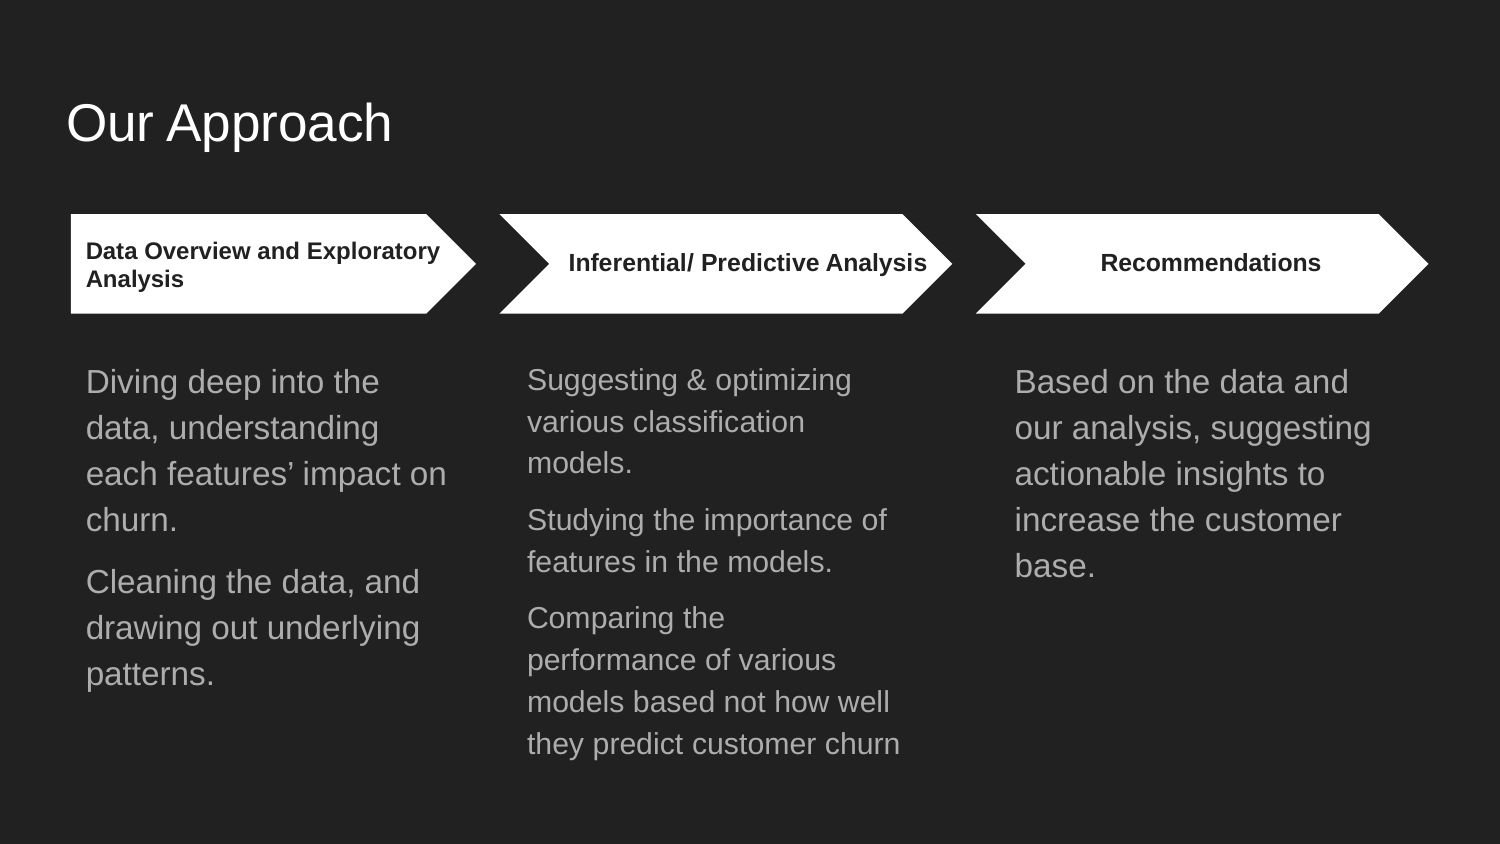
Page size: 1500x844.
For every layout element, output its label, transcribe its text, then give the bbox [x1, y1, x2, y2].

list Recommendations [1025, 238, 1397, 290]
text_box [70, 214, 451, 238]
text_box [70, 290, 450, 314]
text_box [975, 214, 1429, 314]
list Based on the data and our analysis, suggesting actionable insights to increase the customer base. [999, 339, 1405, 775]
title Our Approach [51, 72, 1449, 167]
list Suggesting & optimizing various classification models. Studying the importance of features in the models. Comparing the performance of various models based not how well they predict customer churn [512, 339, 918, 809]
text_box [499, 214, 927, 262]
list Diving deep into the data, understanding each features’ impact on churn. Cleaning the data, and drawing out underlying patterns. [70, 339, 477, 775]
list Data Overview and Exploratory Analysis [70, 238, 473, 290]
text_box [499, 266, 927, 314]
list Inferential/ Predictive Analysis [547, 238, 949, 290]
